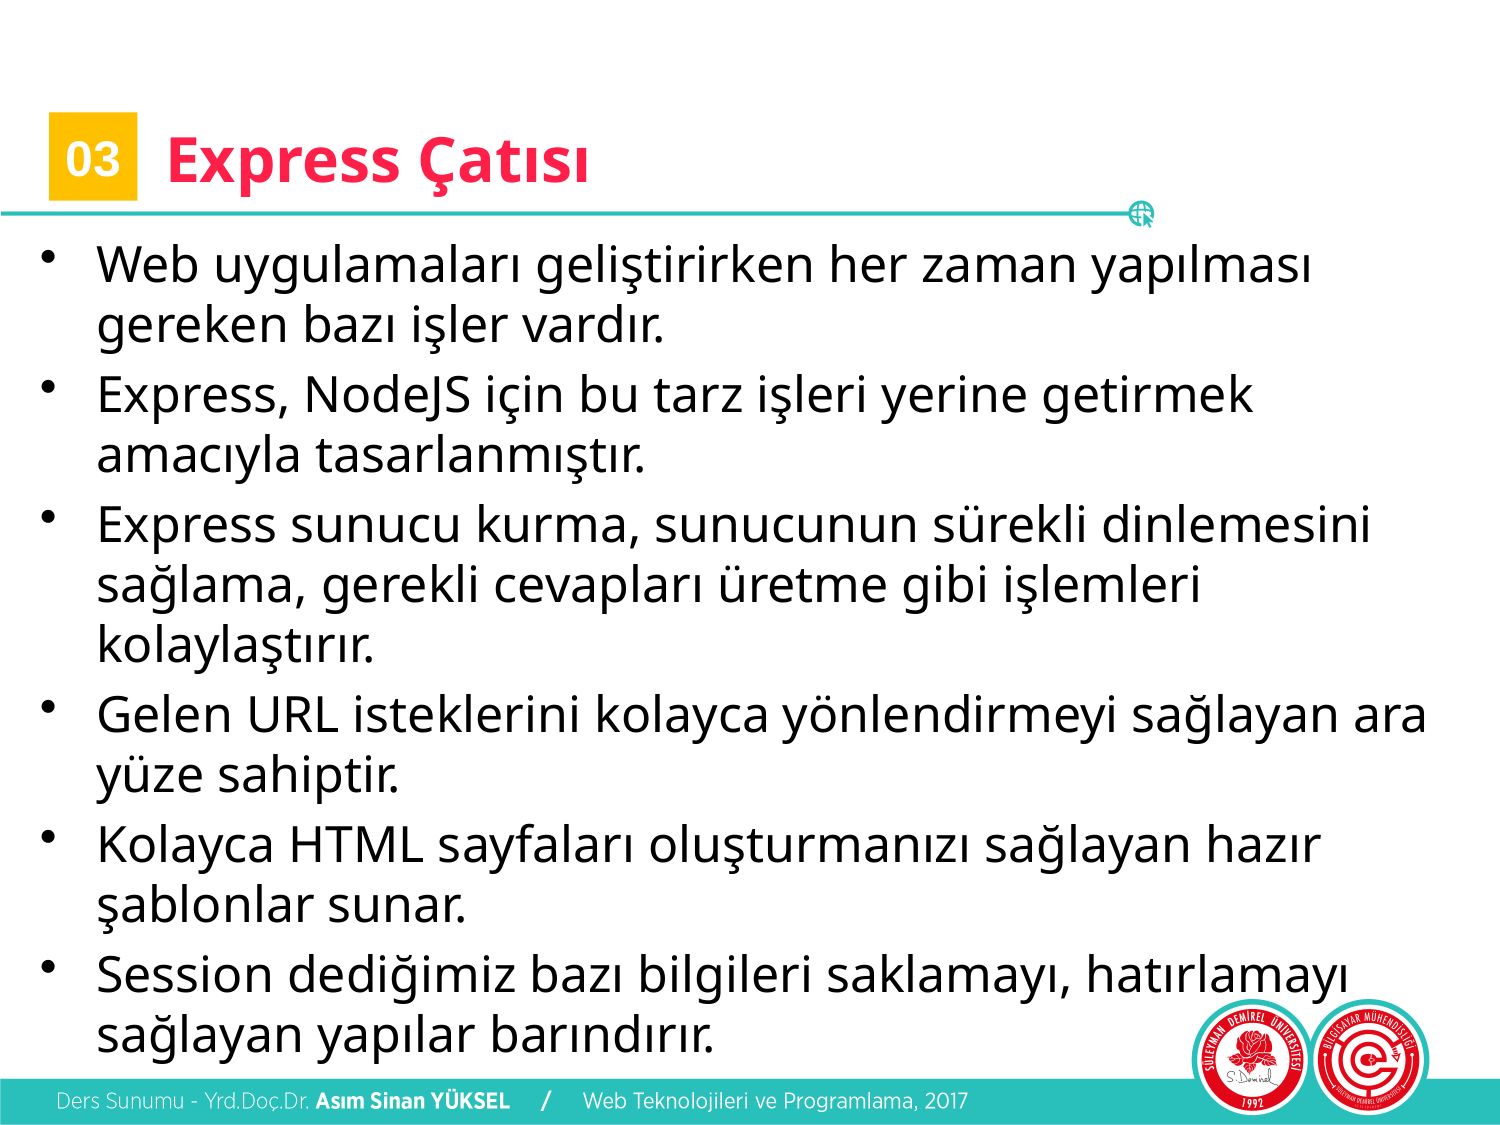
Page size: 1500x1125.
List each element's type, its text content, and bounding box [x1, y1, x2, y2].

title Express Çatısı [150, 112, 1150, 203]
text_box 03 [49, 112, 138, 201]
picture [0, 0, 1500, 1125]
list Web uygulamaları geliştirirken her zaman yapılması gereken bazı işler vardır. Express, NodeJS için bu tarz işleri yerine getirmek amacıyla tasarlanmıştır. Express sunucu kurma, sunucunun sürekli dinlemesini sağlama, gerekli cevapları üretme gibi işlemleri kolaylaştırır. Gelen URL isteklerini kolayca yönlendirmeyi sağlayan ara yüze sahiptir. Kolayca HTML sayfaları oluşturmanızı sağlayan hazır şablonlar sunar. Session dediğimiz bazı bilgileri saklamayı, hatırlamayı sağlayan yapılar barındırır. [24, 224, 1475, 1075]
